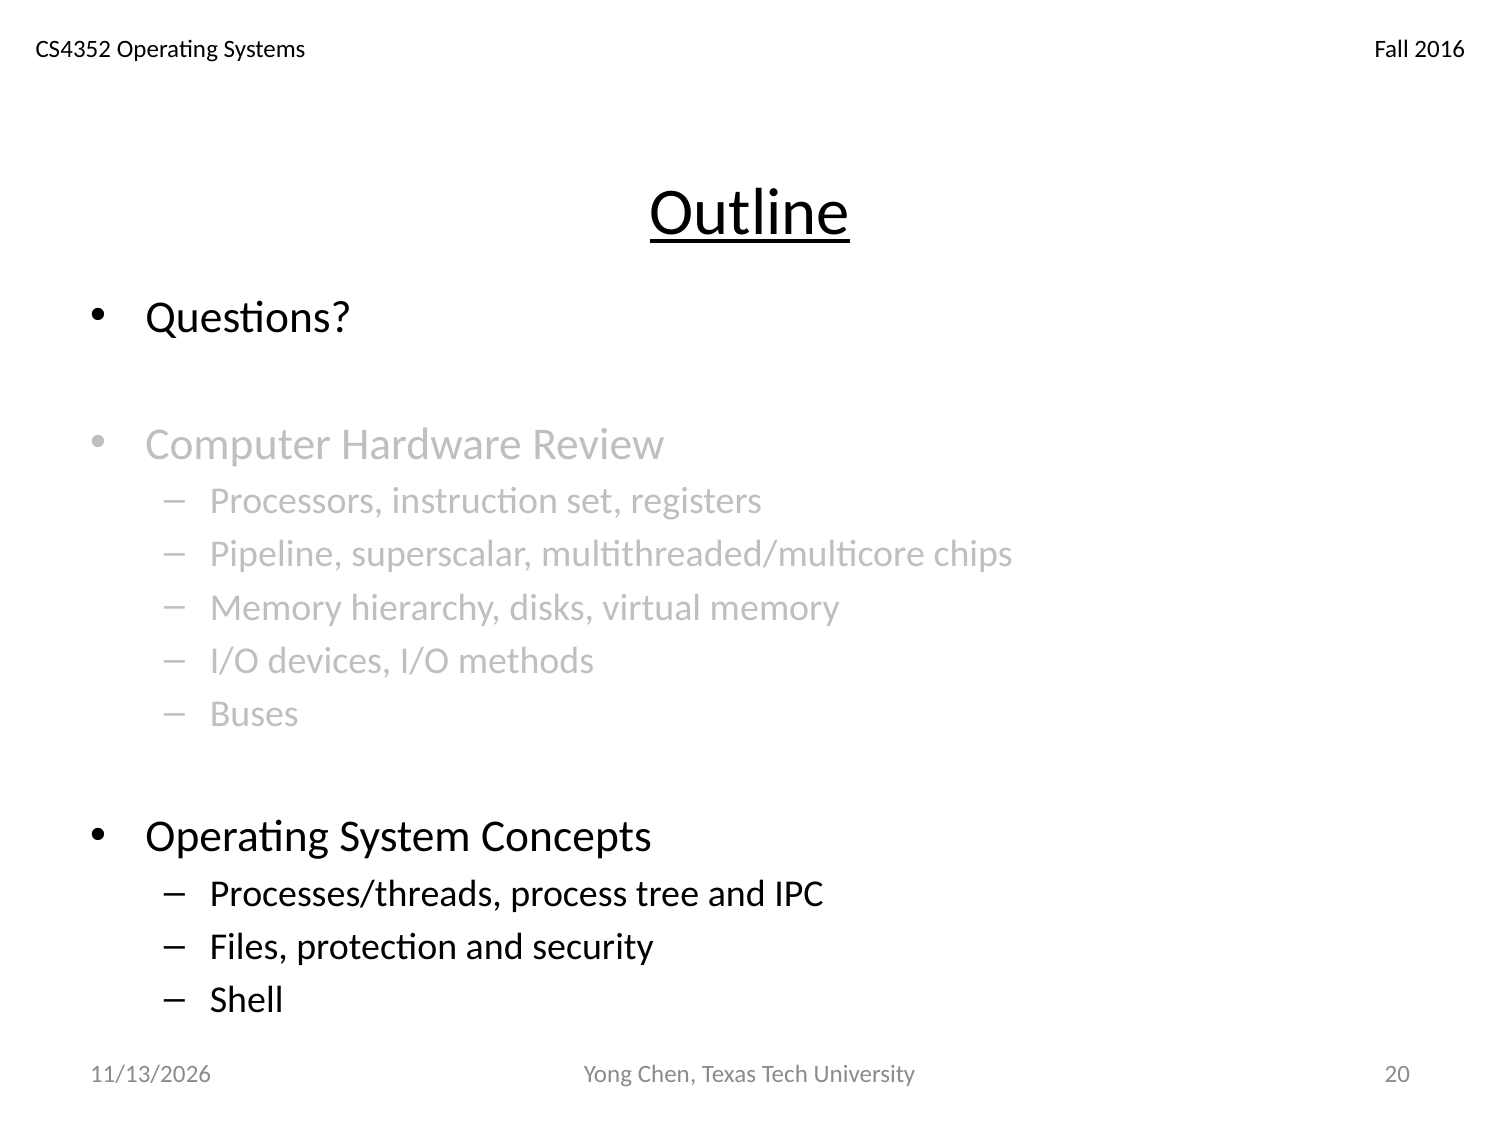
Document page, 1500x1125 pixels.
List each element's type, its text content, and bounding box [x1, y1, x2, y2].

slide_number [75, 1042, 425, 1103]
list Questions? Computer Hardware Review Processors, instruction set, registers Pipeline, superscalar, multithreaded/multicore chips Memory hierarchy, disks, virtual memory I/O devices, I/O methods Buses Operating System Concepts Processes/threads, process tree and IPC Files, protection and security Shell [75, 279, 1425, 1029]
slide_number 20 [1074, 1042, 1425, 1103]
title Outline [75, 160, 1425, 263]
footer Yong Chen, Texas Tech University [512, 1042, 988, 1103]
